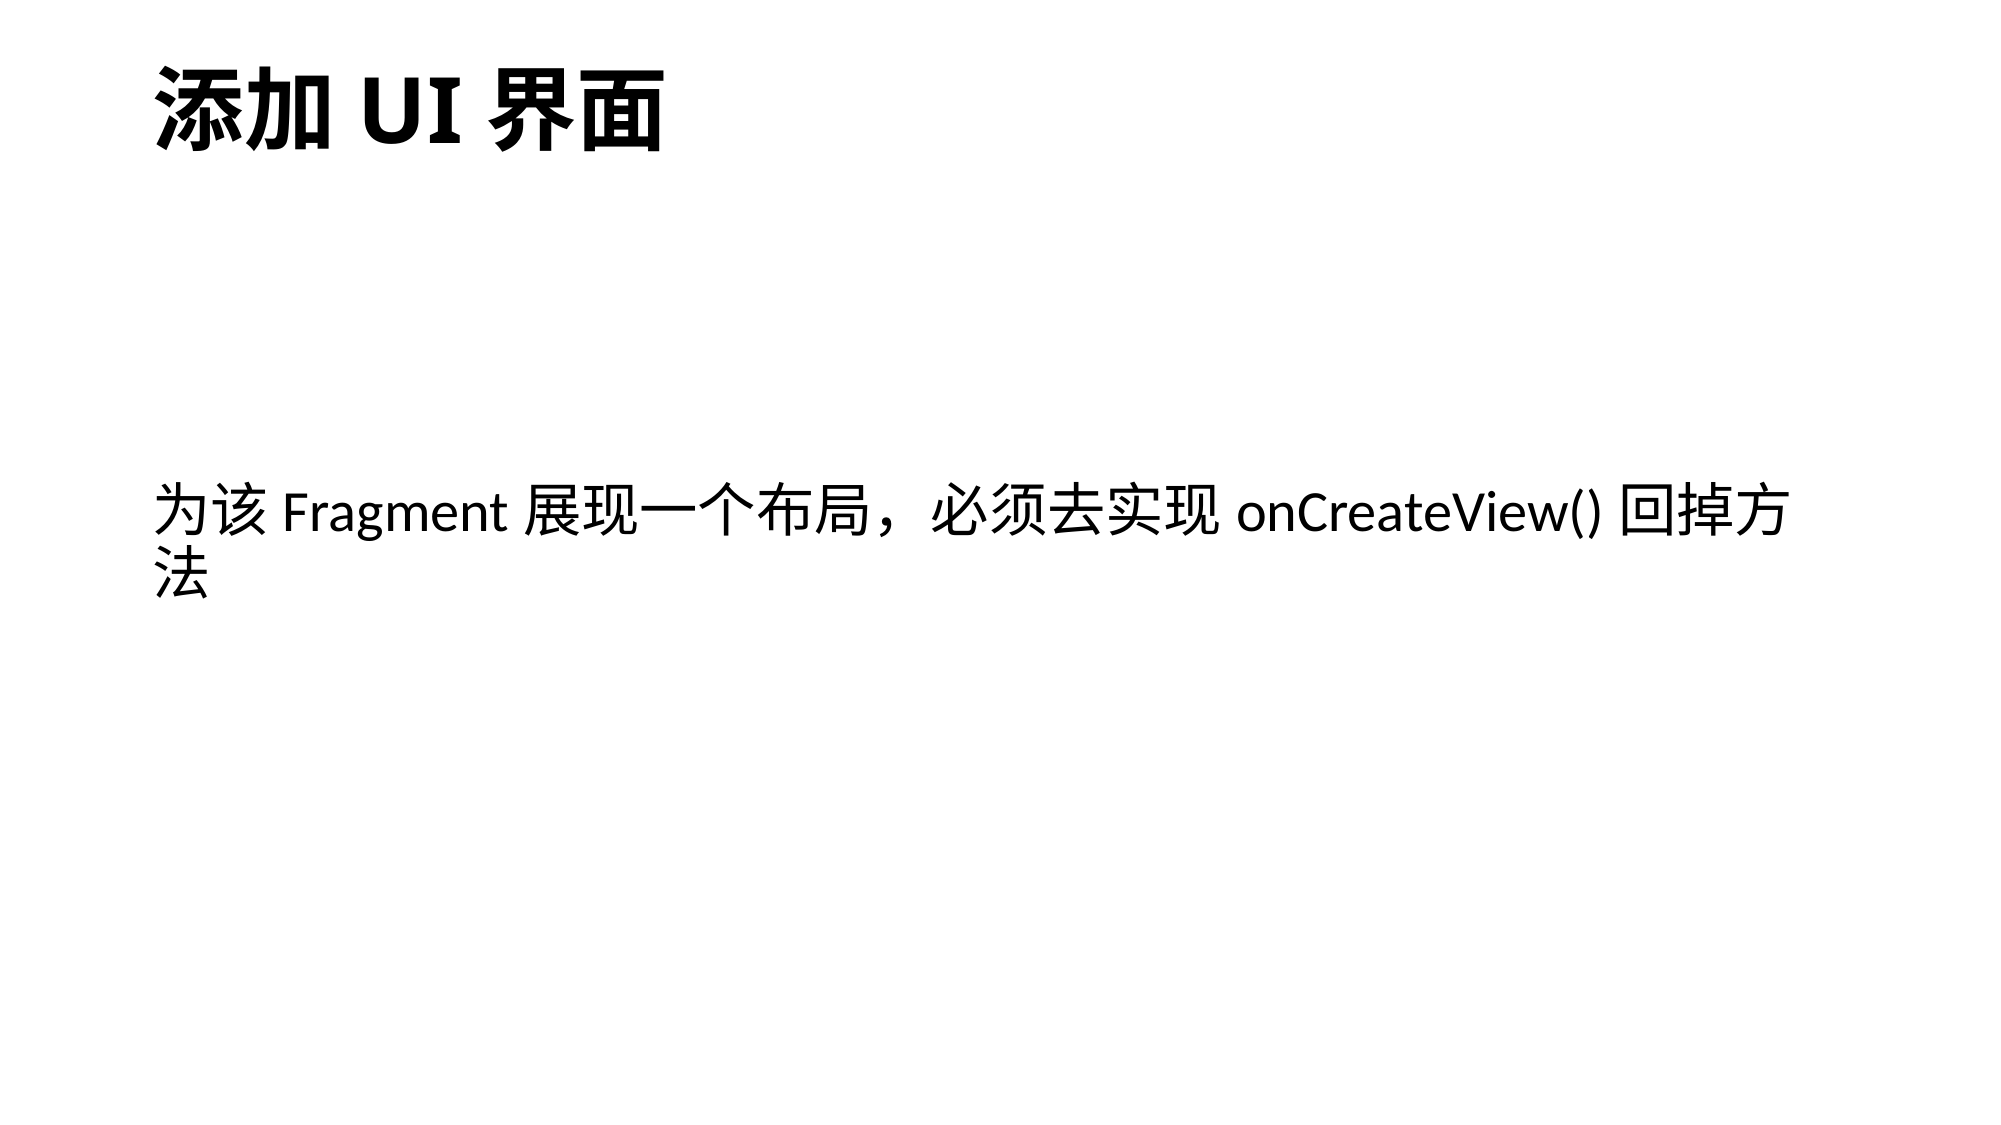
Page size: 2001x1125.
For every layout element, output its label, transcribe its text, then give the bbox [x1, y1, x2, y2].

title 添加UI界面 [137, 59, 1863, 278]
list 为该Fragment展现一个布局，必须去实现onCreateView()回掉方法 [137, 299, 1863, 1014]
